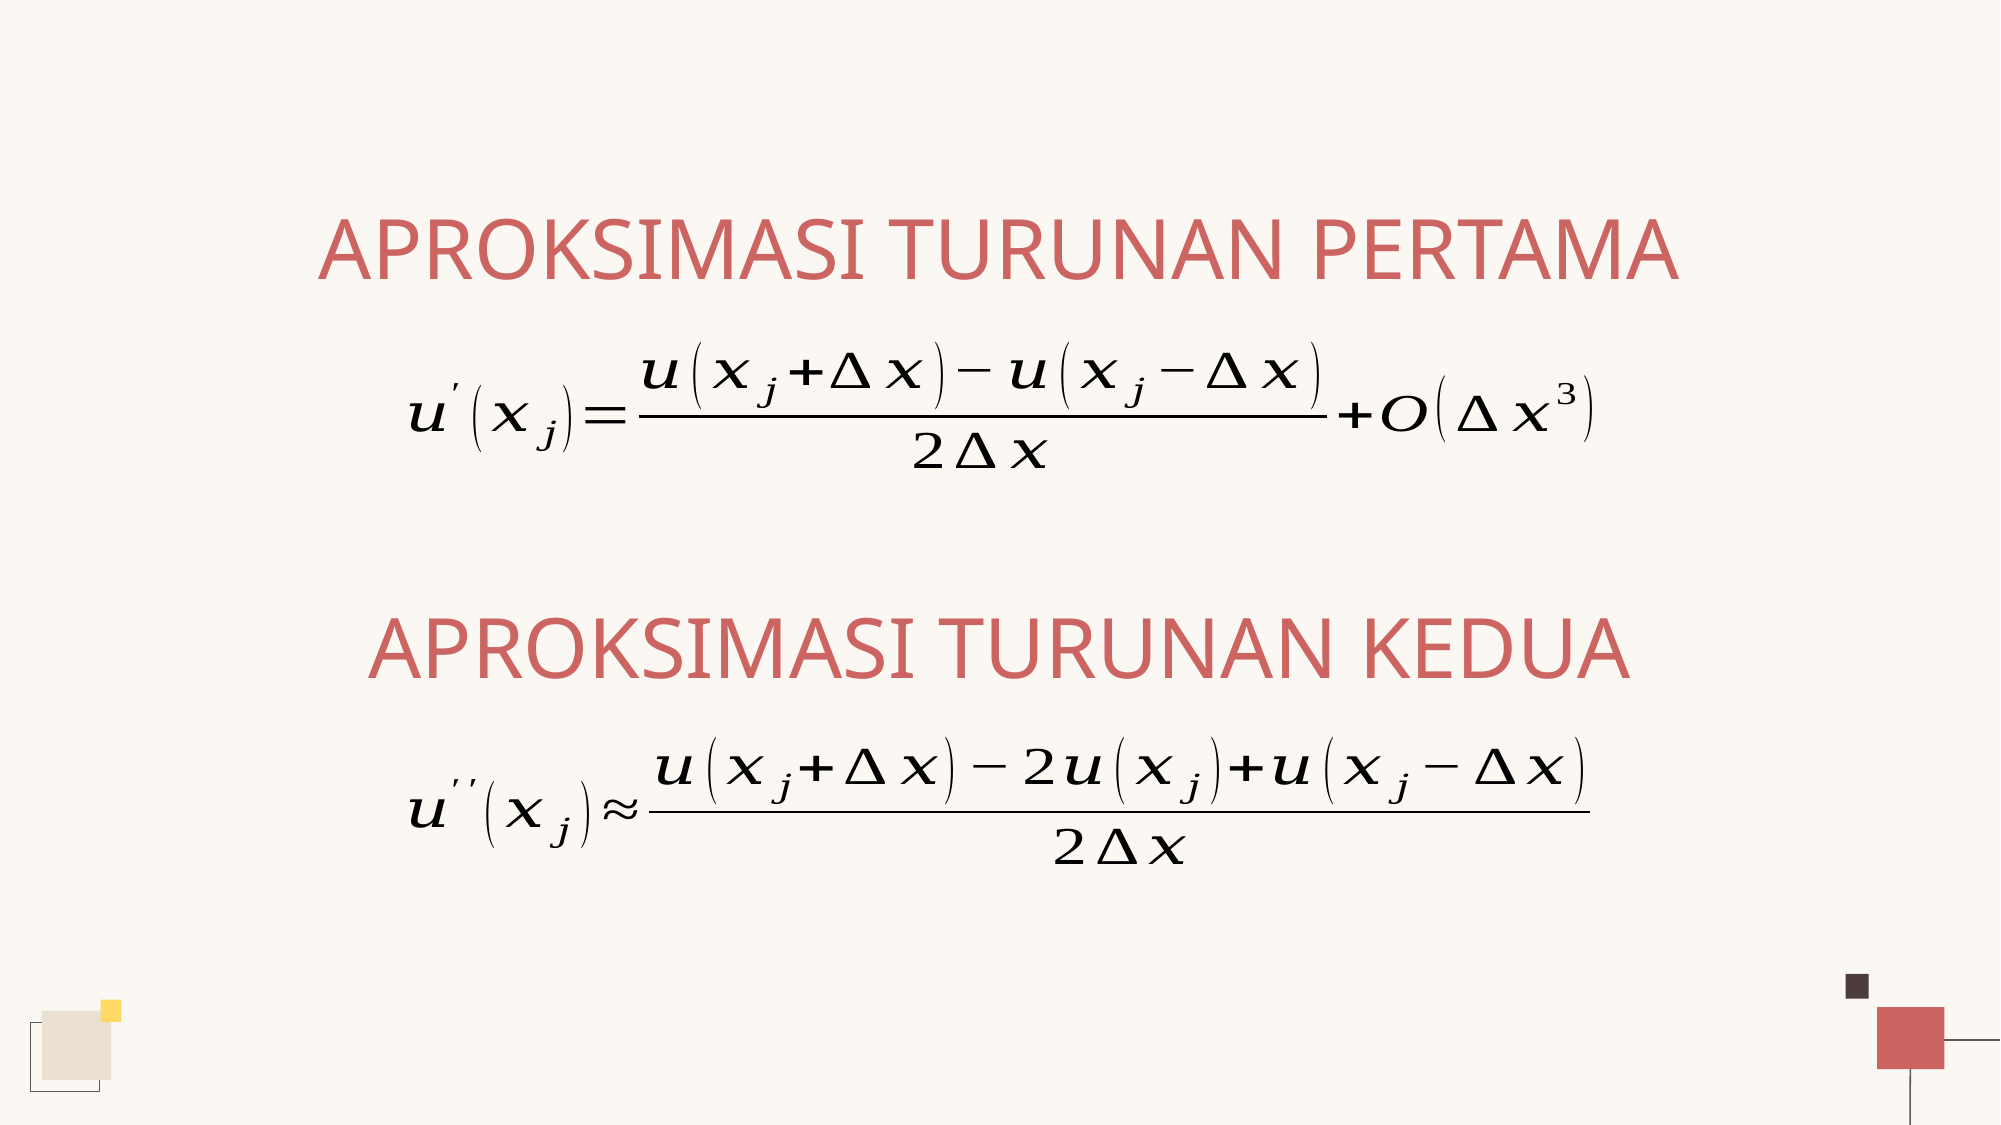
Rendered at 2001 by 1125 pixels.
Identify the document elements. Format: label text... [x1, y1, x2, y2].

text_box APROKSIMASI TURUNAN PERTAMA [180, 183, 1820, 309]
text_box APROKSIMASI TURUNAN KEDUA [272, 582, 1728, 708]
